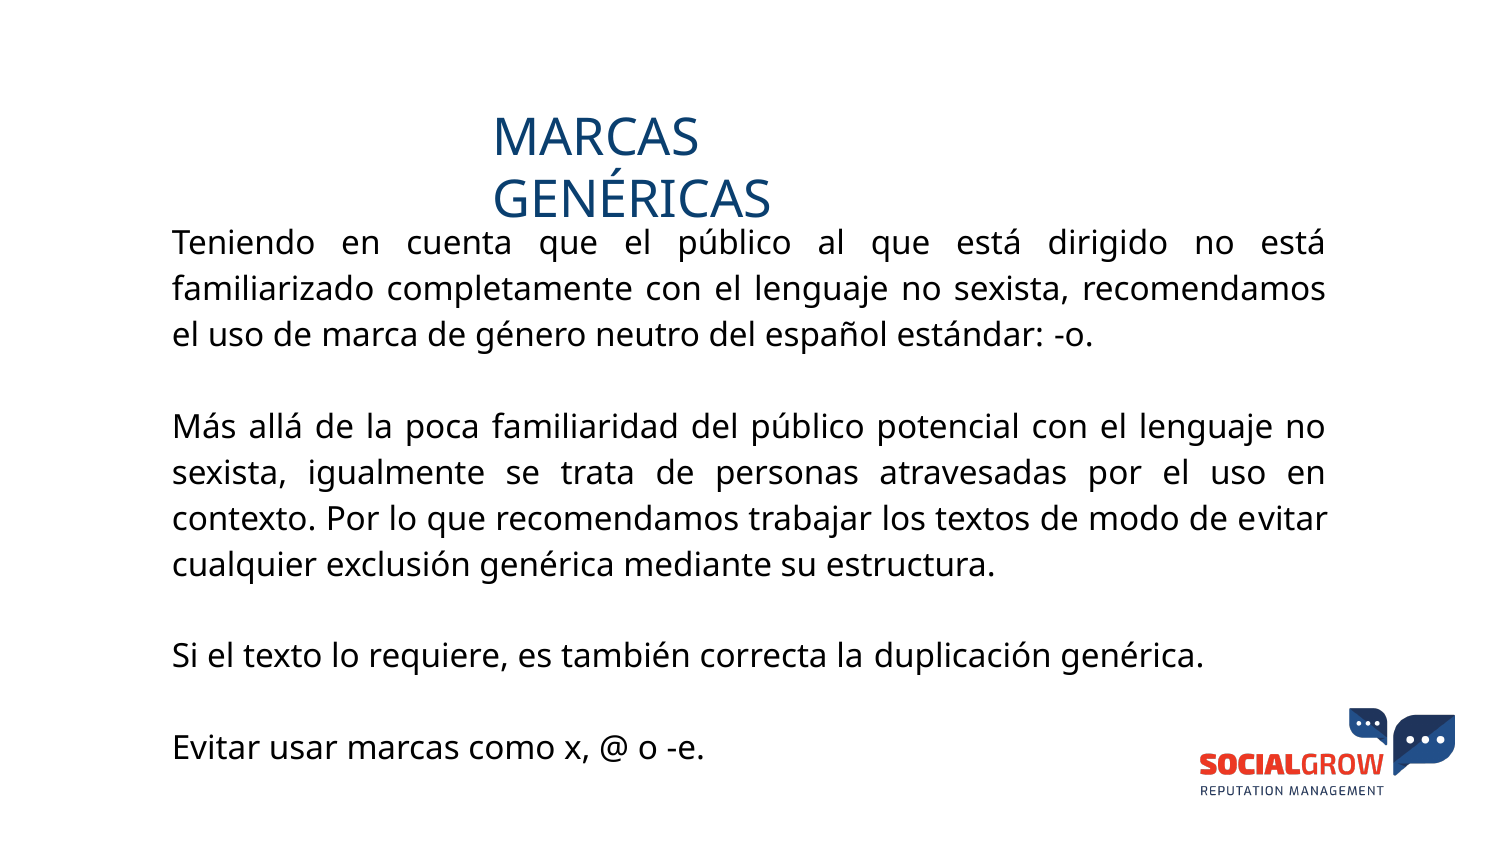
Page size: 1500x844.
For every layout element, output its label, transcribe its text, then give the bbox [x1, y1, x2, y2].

picture [1200, 708, 1455, 798]
text_box Teniendo en cuenta que el público al que está dirigido no está familiarizado completamente con el lenguaje no sexista, recomendamos el uso de marca de género neutro del español estándar: -o. Más allá de la poca familiaridad del público potencial con el lenguaje no sexista, igualmente se trata de personas atravesadas por el uso en contexto. Por lo que recomendamos trabajar los textos de modo de evitar cualquier exclusión genérica mediante su estructura. Si el texto lo requiere, es también correcta la duplicación genérica. Evitar usar marcas como x, @ o -e. [156, 200, 1344, 782]
text_box MARCAS GENÉRICAS [477, 88, 1003, 244]
